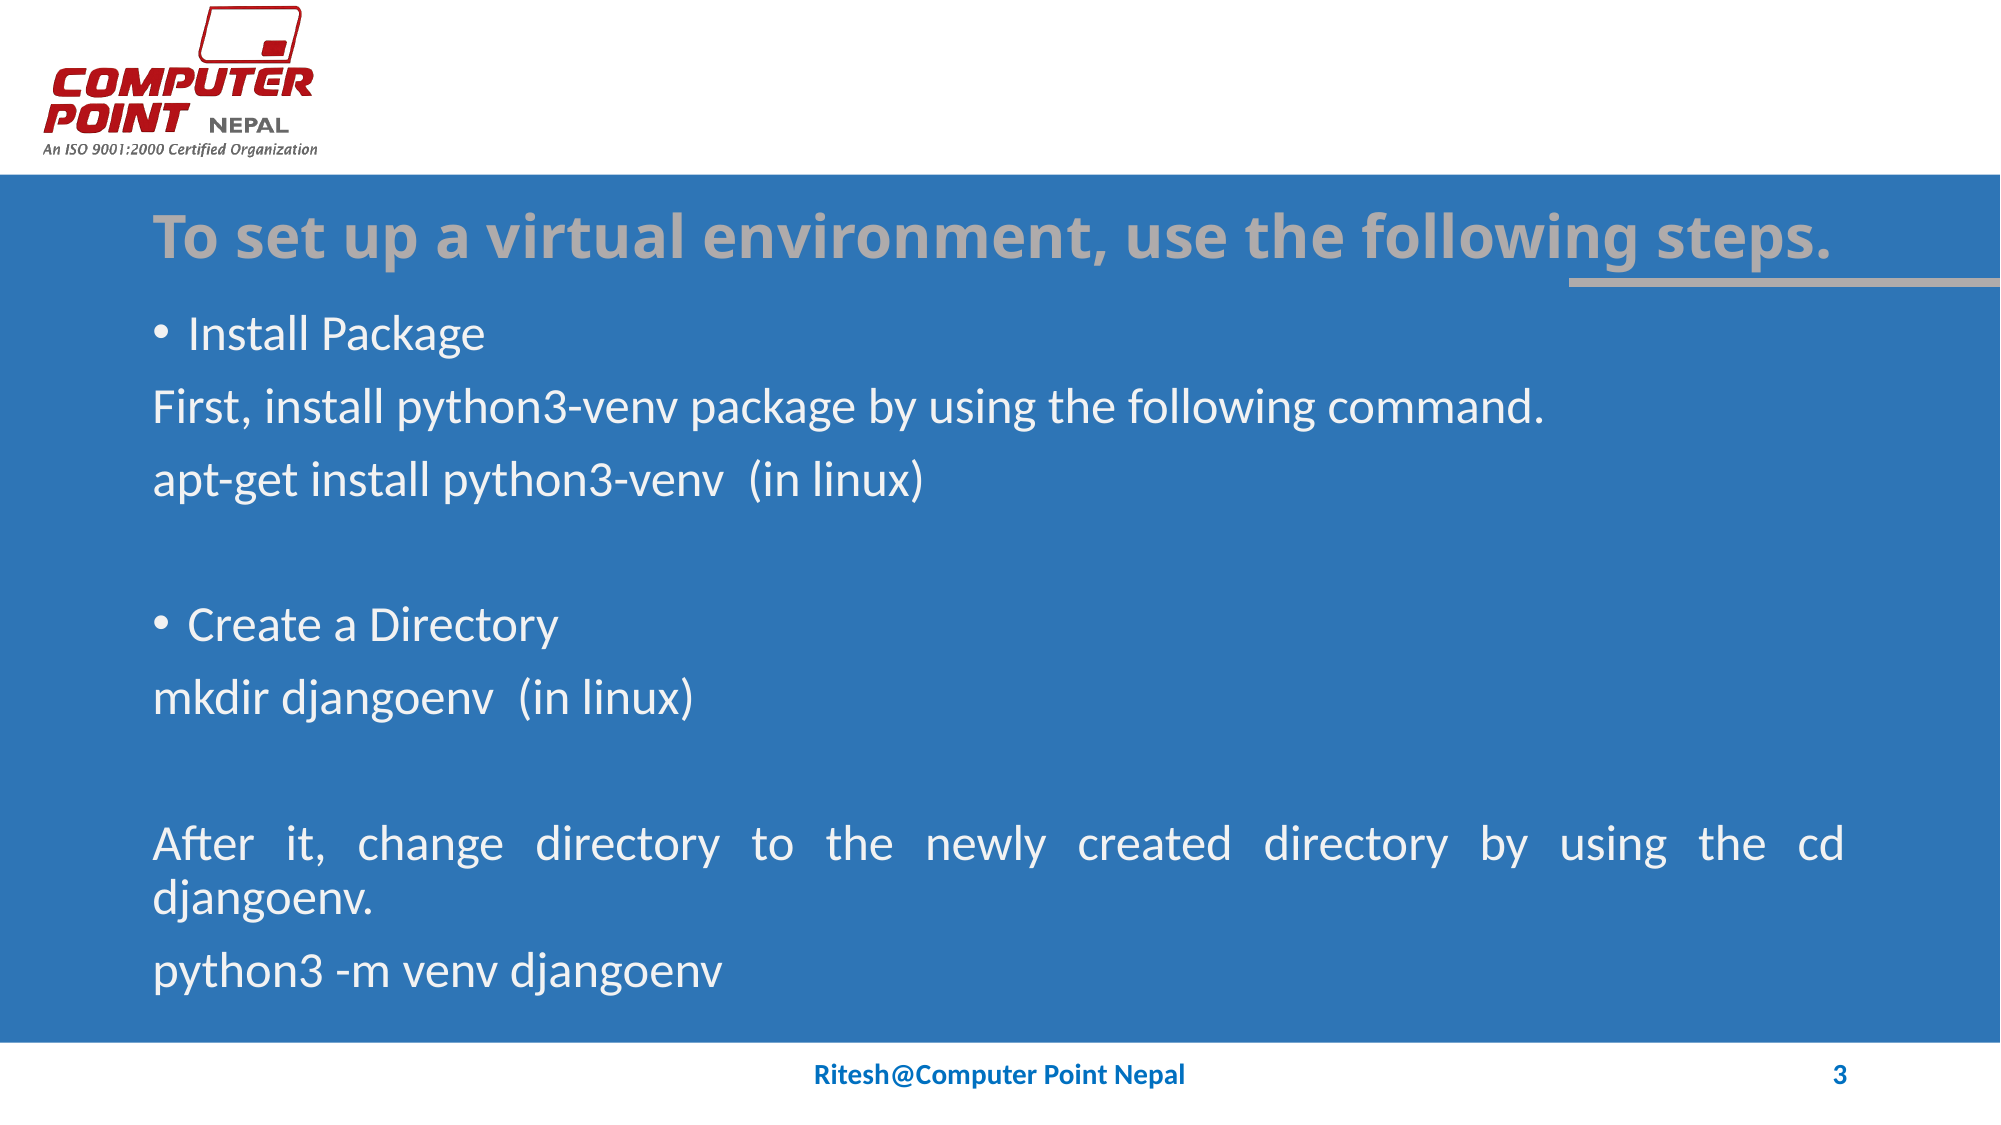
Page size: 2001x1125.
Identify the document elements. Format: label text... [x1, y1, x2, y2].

title To set up a virtual environment, use the following steps. [137, 195, 1863, 283]
list Install Package First, install python3-venv package by using the following command. apt-get install python3-venv (in linux) Create a Directory mkdir djangoenv (in linux) After it, change directory to the newly created directory by using the cd djangoenv. python3 -m venv djangoenv [137, 299, 1863, 1014]
footer Ritesh@Computer Point Nepal [662, 1042, 1338, 1103]
picture [33, 0, 332, 166]
slide_number 3 [1412, 1042, 1863, 1103]
